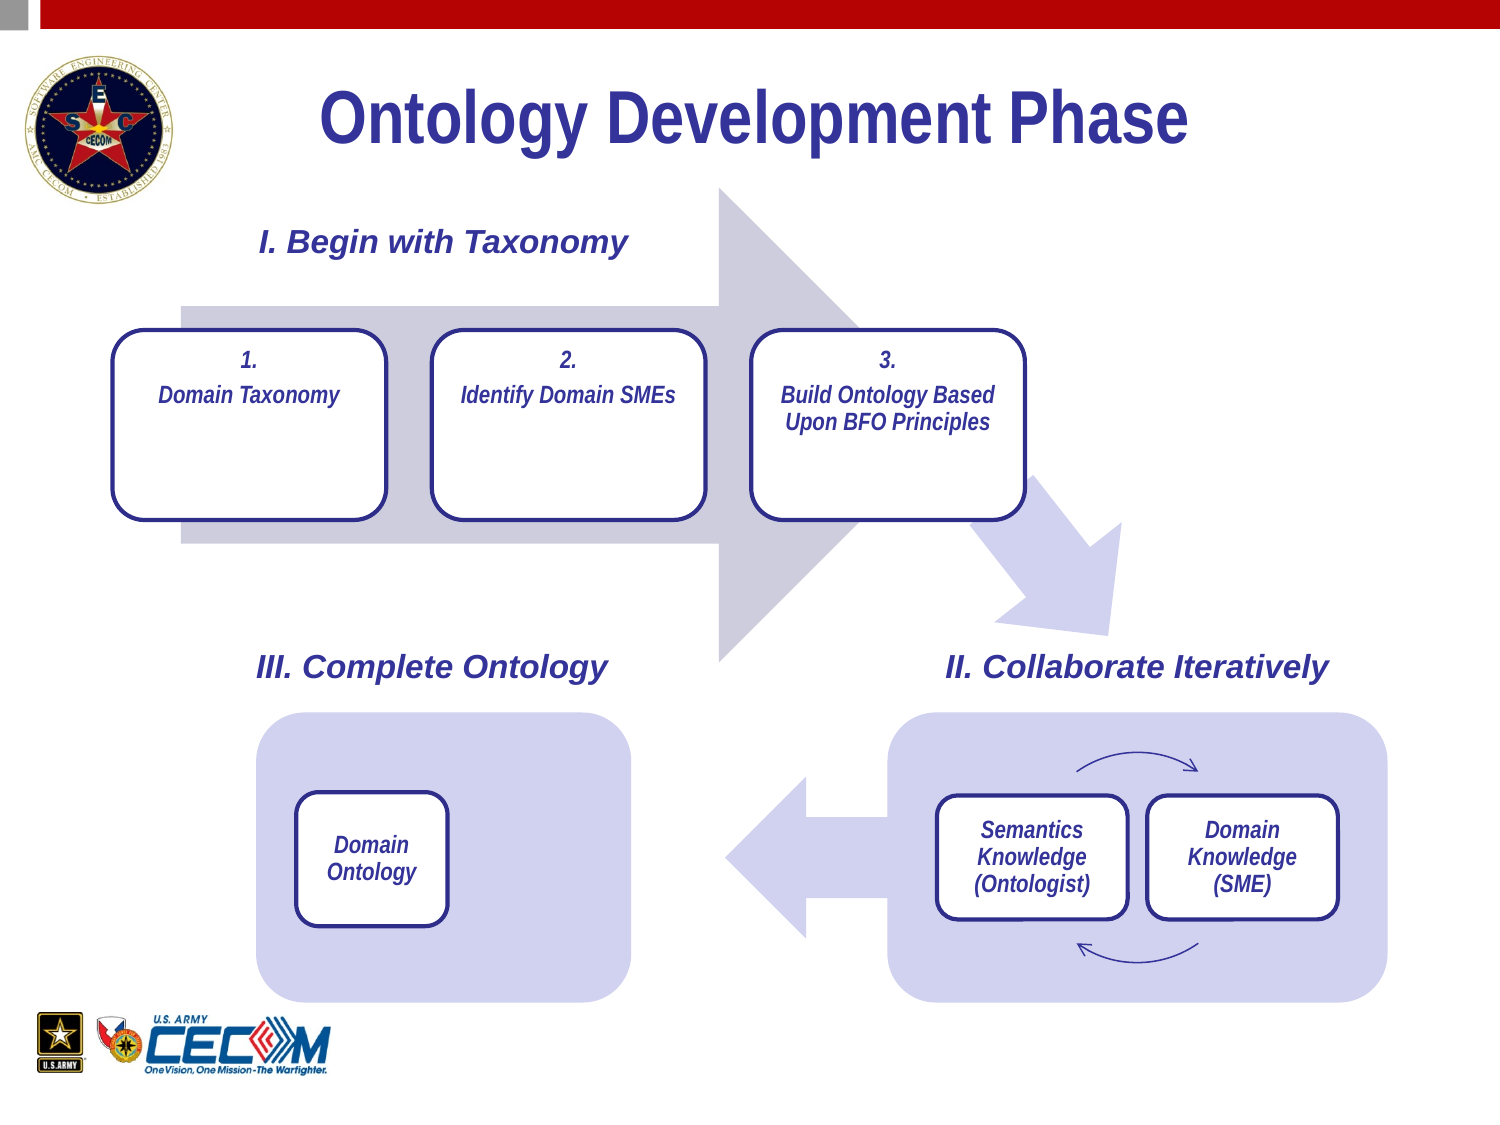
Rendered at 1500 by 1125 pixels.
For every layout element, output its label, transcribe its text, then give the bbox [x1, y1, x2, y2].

picture [23, 54, 174, 205]
picture [37, 1012, 87, 1073]
picture [96, 1015, 331, 1076]
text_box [112, 187, 1388, 1003]
text_box Ontology Development Phase [172, 49, 1338, 178]
